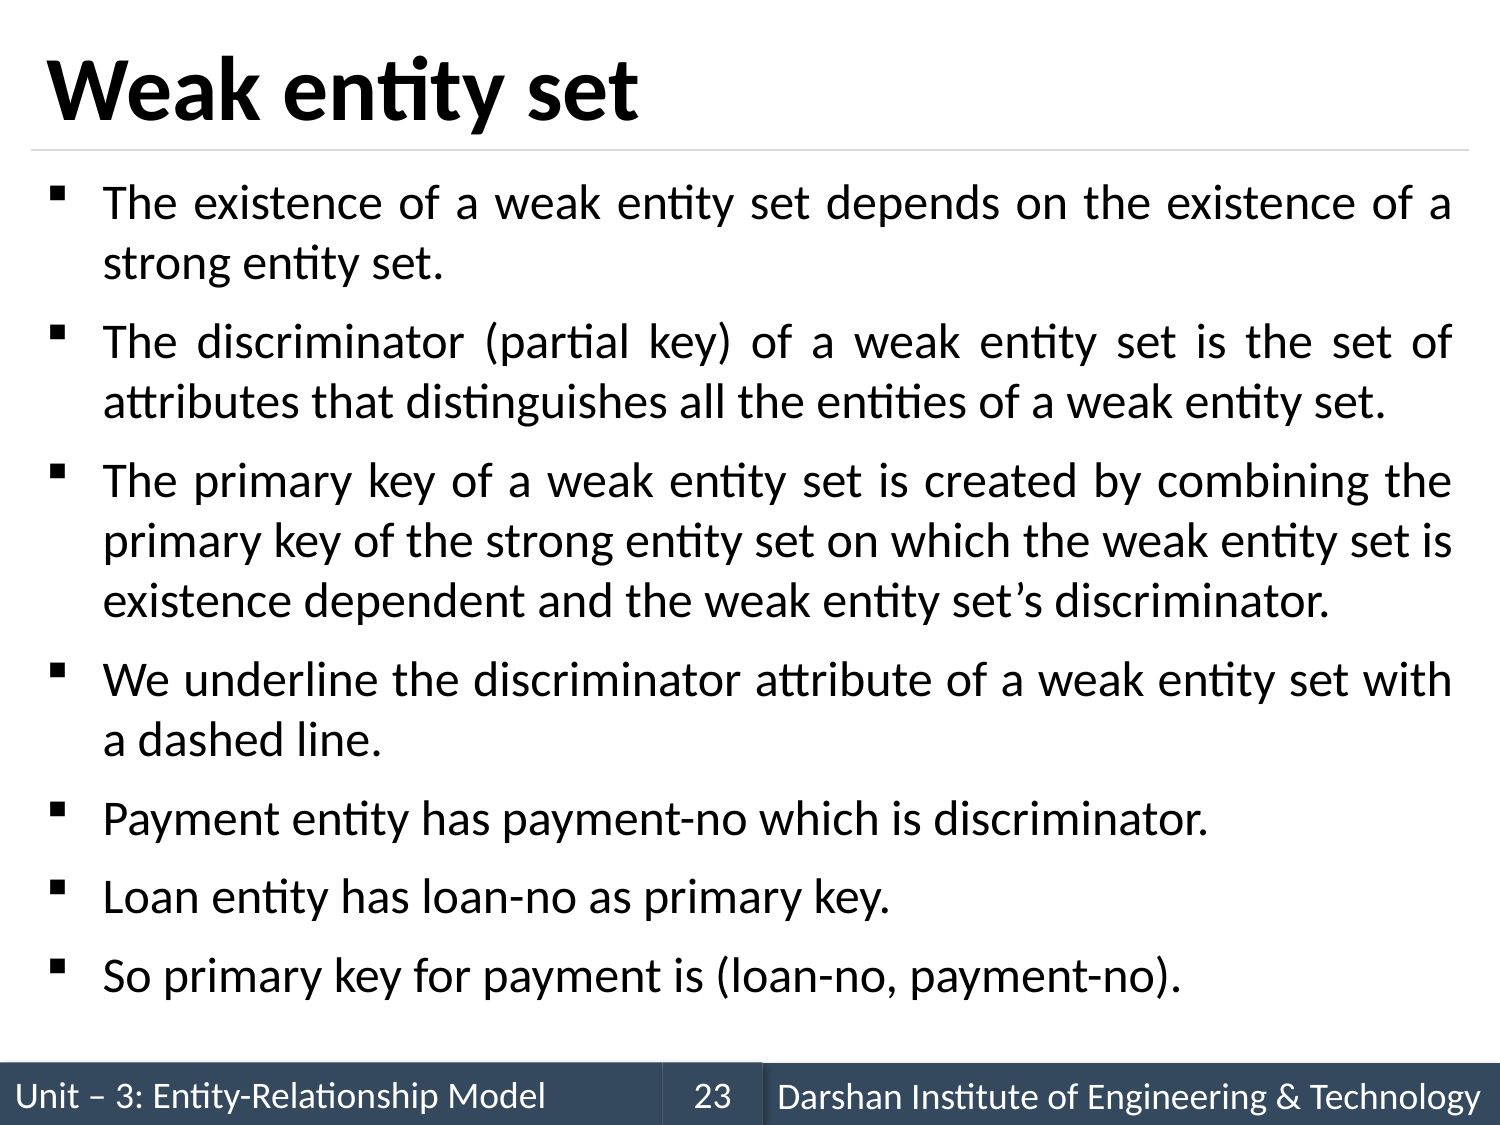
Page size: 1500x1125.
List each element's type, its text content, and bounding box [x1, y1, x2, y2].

title Weak entity set [31, 17, 1469, 150]
list The existence of a weak entity set depends on the existence of a strong entity set. The discriminator (partial key) of a weak entity set is the set of attributes that distinguishes all the entities of a weak entity set. The primary key of a weak entity set is created by combining the primary key of the strong entity set on which the weak entity set is existence dependent and the weak entity set’s discriminator. We underline the discriminator attribute of a weak entity set with a dashed line. Payment entity has payment-no which is discriminator. Loan entity has loan-no as primary key. So primary key for payment is (loan-no, payment-no). [31, 162, 1469, 1038]
